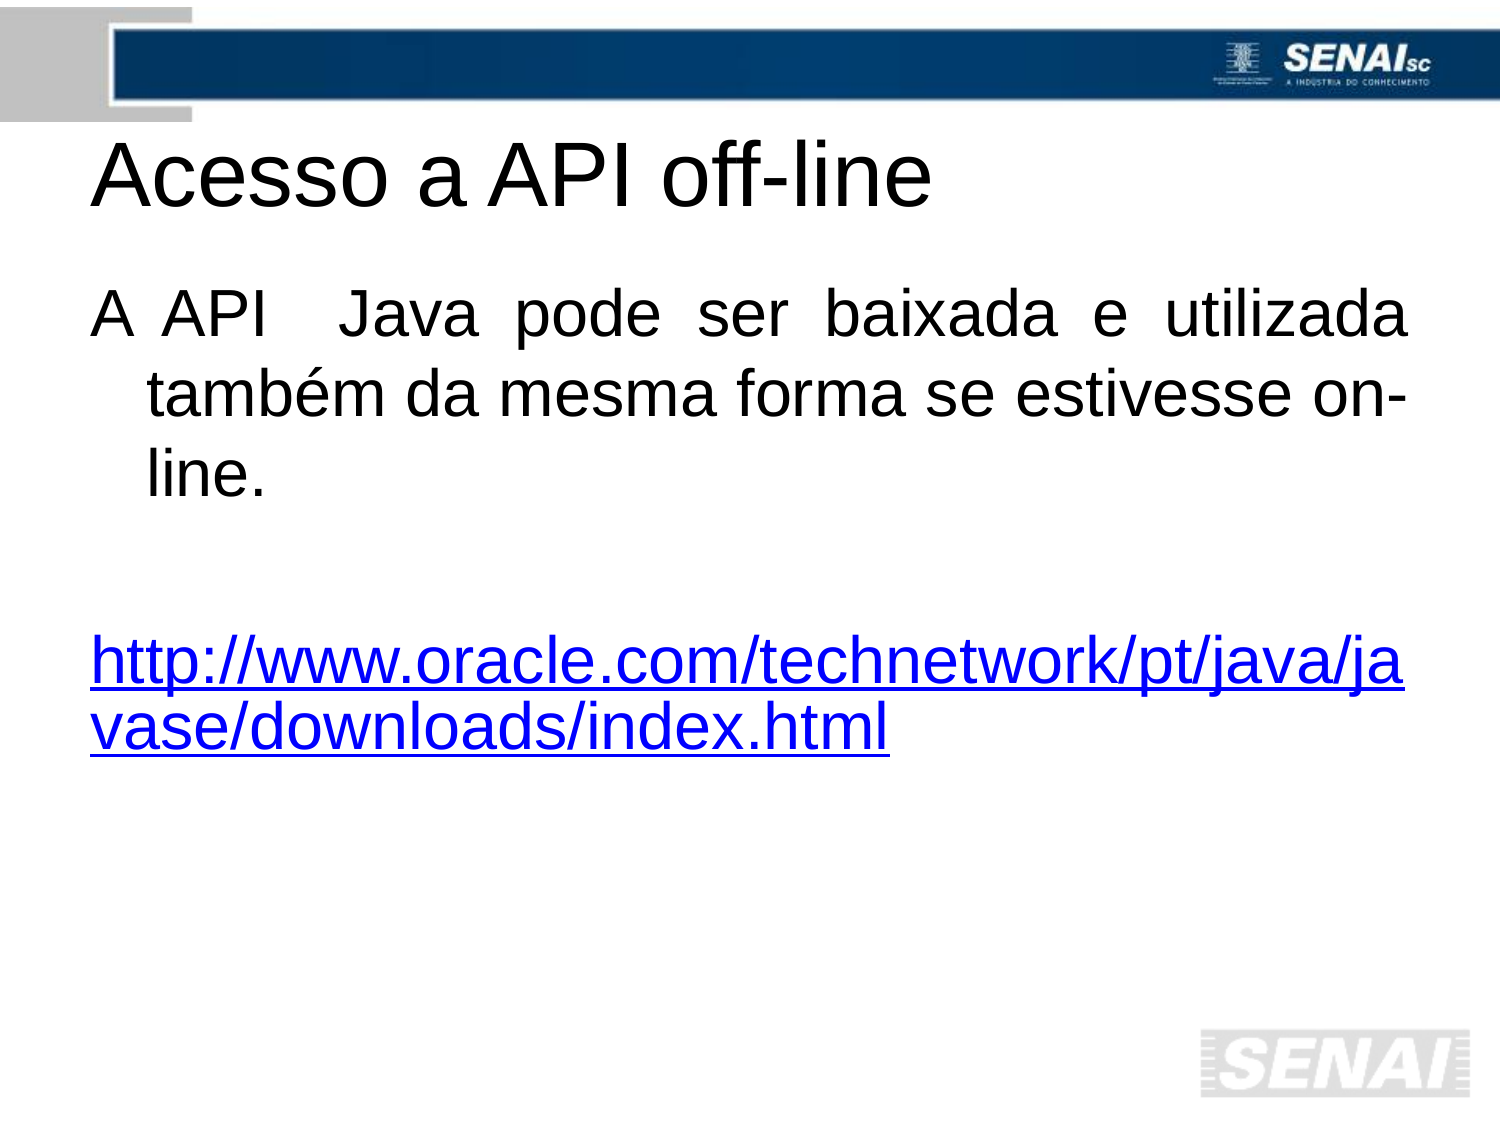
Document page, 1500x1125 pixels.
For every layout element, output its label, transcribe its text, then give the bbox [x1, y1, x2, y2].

list A API Java pode ser baixada e utilizada também da mesma forma se estivesse on-line. http://www.oracle.com/technetwork/pt/java/javase/downloads/index.html [75, 262, 1425, 1005]
title Acesso a API off-line [75, 45, 1425, 233]
picture [0, 7, 1500, 122]
